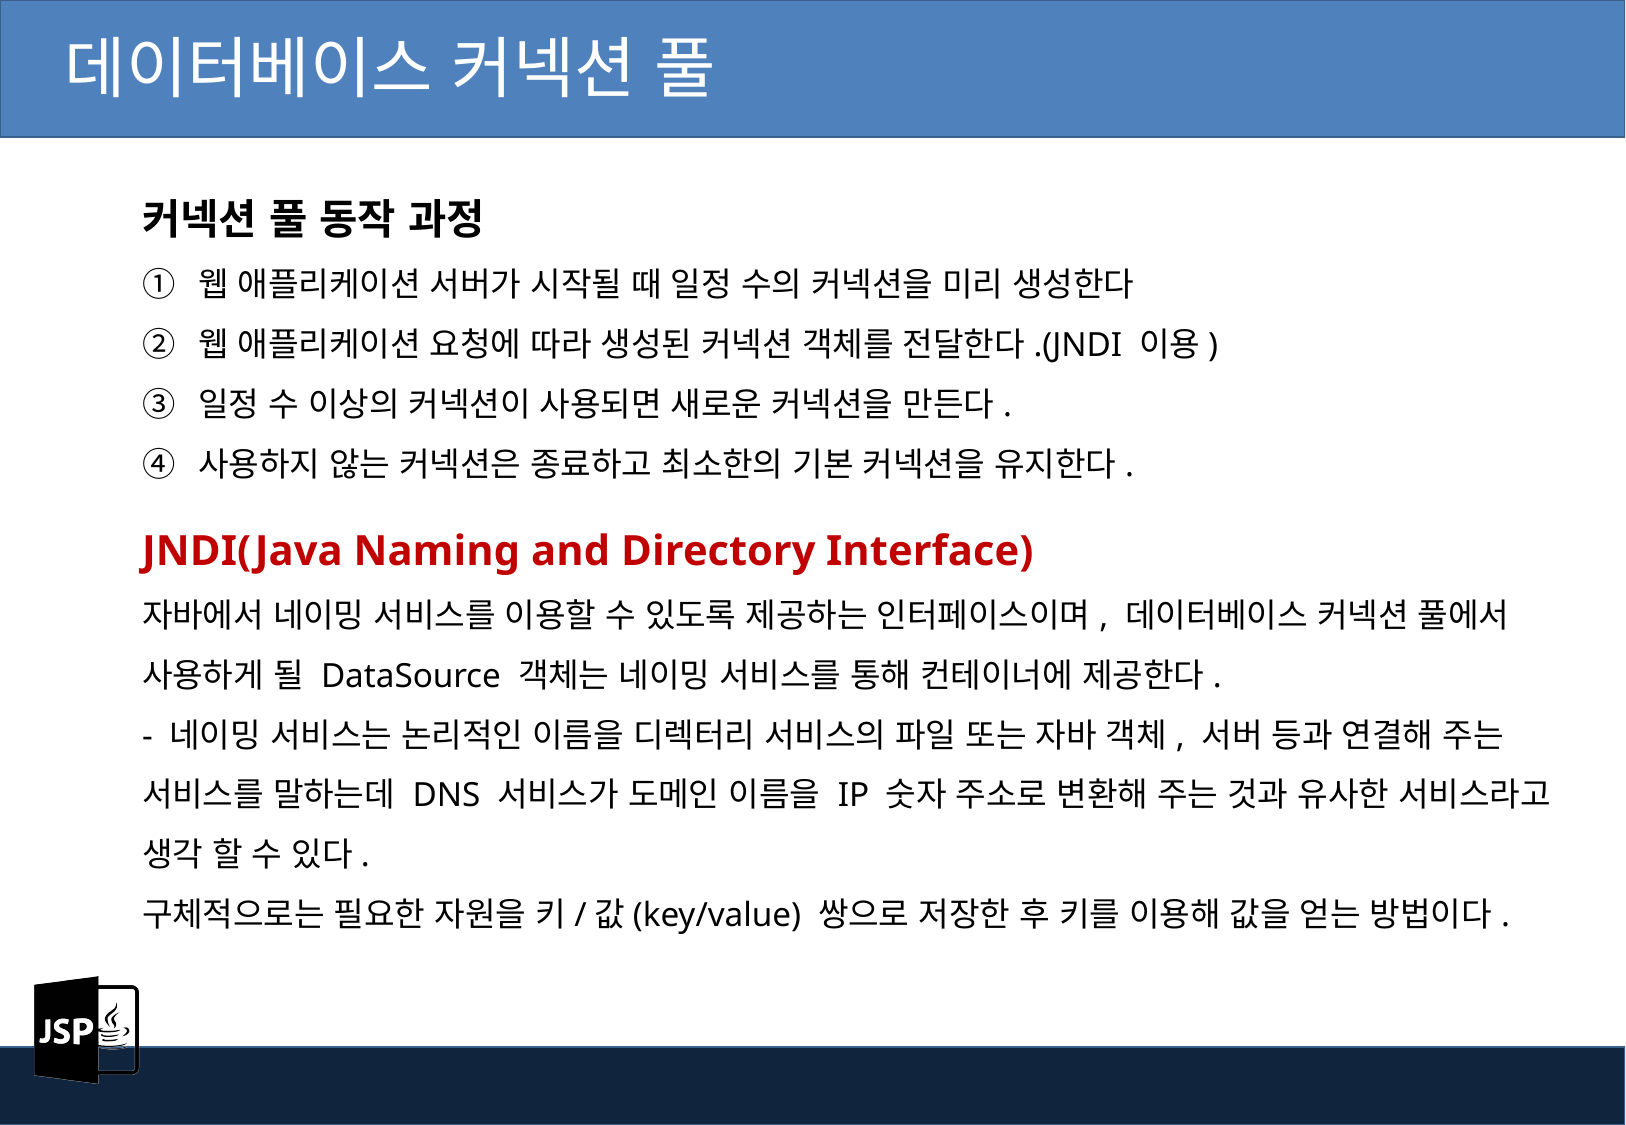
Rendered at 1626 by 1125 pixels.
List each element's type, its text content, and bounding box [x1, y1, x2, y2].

text_box 커넥션 풀 동작 과정 웹 애플리케이션 서버가 시작될 때 일정 수의 커넥션을 미리 생성한다 웹 애플리케이션 요청에 따라 생성된 커넥션 객체를 전달한다.(JNDI 이용) 일정 수 이상의 커넥션이 사용되면 새로운 커넥션을 만든다. 사용하지 않는 커넥션은 종료하고 최소한의 기본 커넥션을 유지한다. [127, 160, 1593, 491]
picture [32, 976, 141, 1084]
text_box JNDI(Java Naming and Directory Interface) 자바에서 네이밍 서비스를 이용할 수 있도록 제공하는 인터페이스이며, 데이터베이스 커넥션 풀에서 사용하게 될 DataSource 객체는 네이밍 서비스를 통해 컨테이너에 제공한다. - 네이밍 서비스는 논리적인 이름을 디렉터리 서비스의 파일 또는 자바 객체, 서버 등과 연결해 주는 서비스를 말하는데 DNS 서비스가 도메인 이름을 IP 숫자 주소로 변환해 주는 것과 유사한 서비스라고 생각 할 수 있다. 구체적으로는 필요한 자원을 키/값(key/value) 쌍으로 저장한 후 키를 이용해 값을 얻는 방법이다. [127, 491, 1581, 941]
text_box 데이터베이스 커넥션 풀 [0, 0, 1312, 136]
